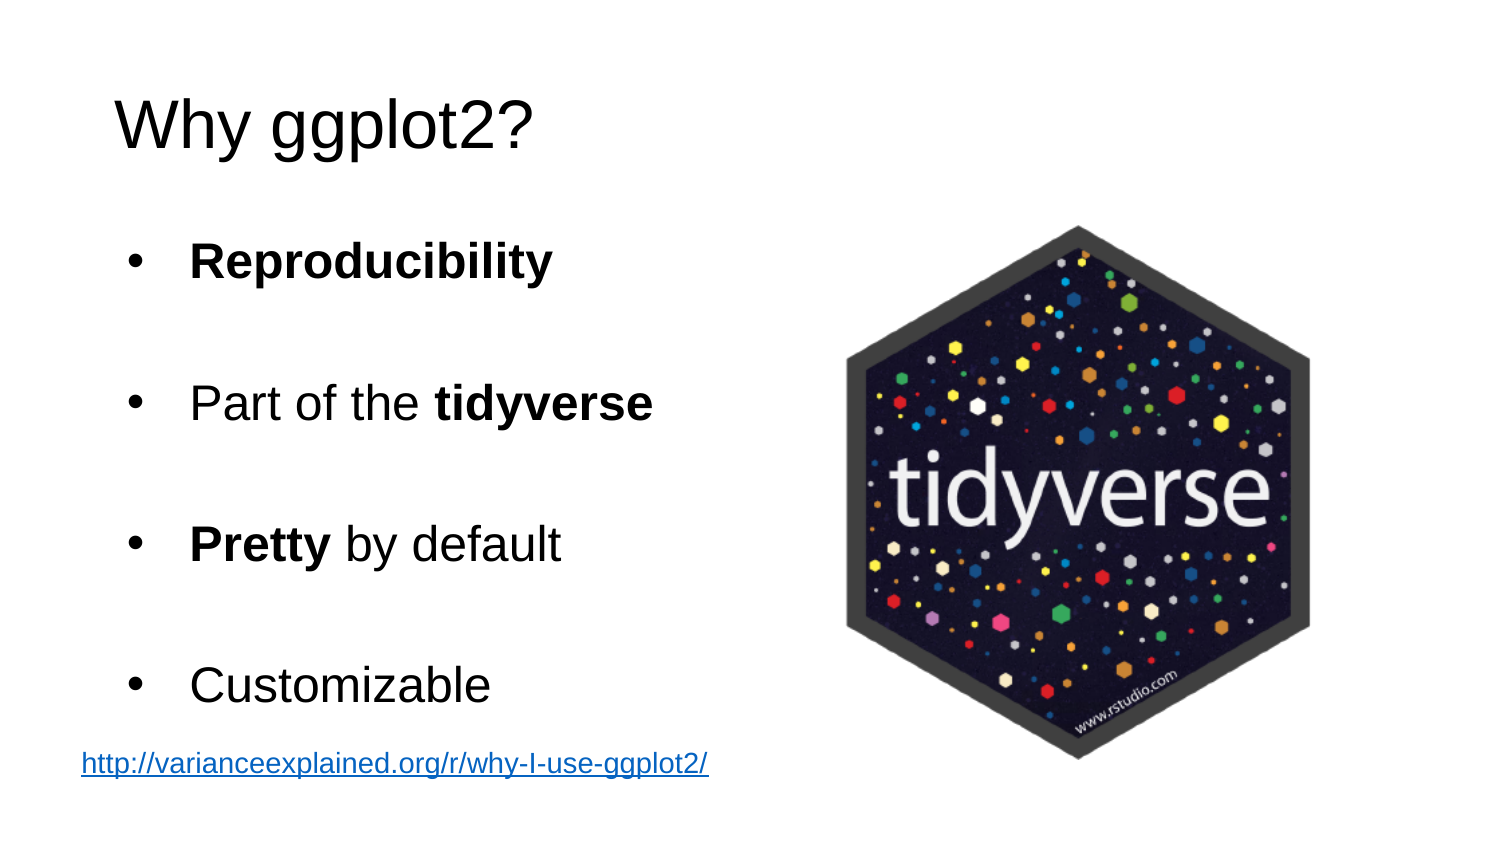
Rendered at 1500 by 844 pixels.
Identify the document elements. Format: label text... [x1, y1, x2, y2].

text_box http://varianceexplained.org/r/why-I-use-ggplot2/ [66, 723, 1011, 801]
list Reproducibility Part of the tidyverse Pretty by default Customizable [103, 224, 808, 723]
picture [810, 224, 1347, 761]
title Why ggplot2? [103, 44, 1397, 208]
